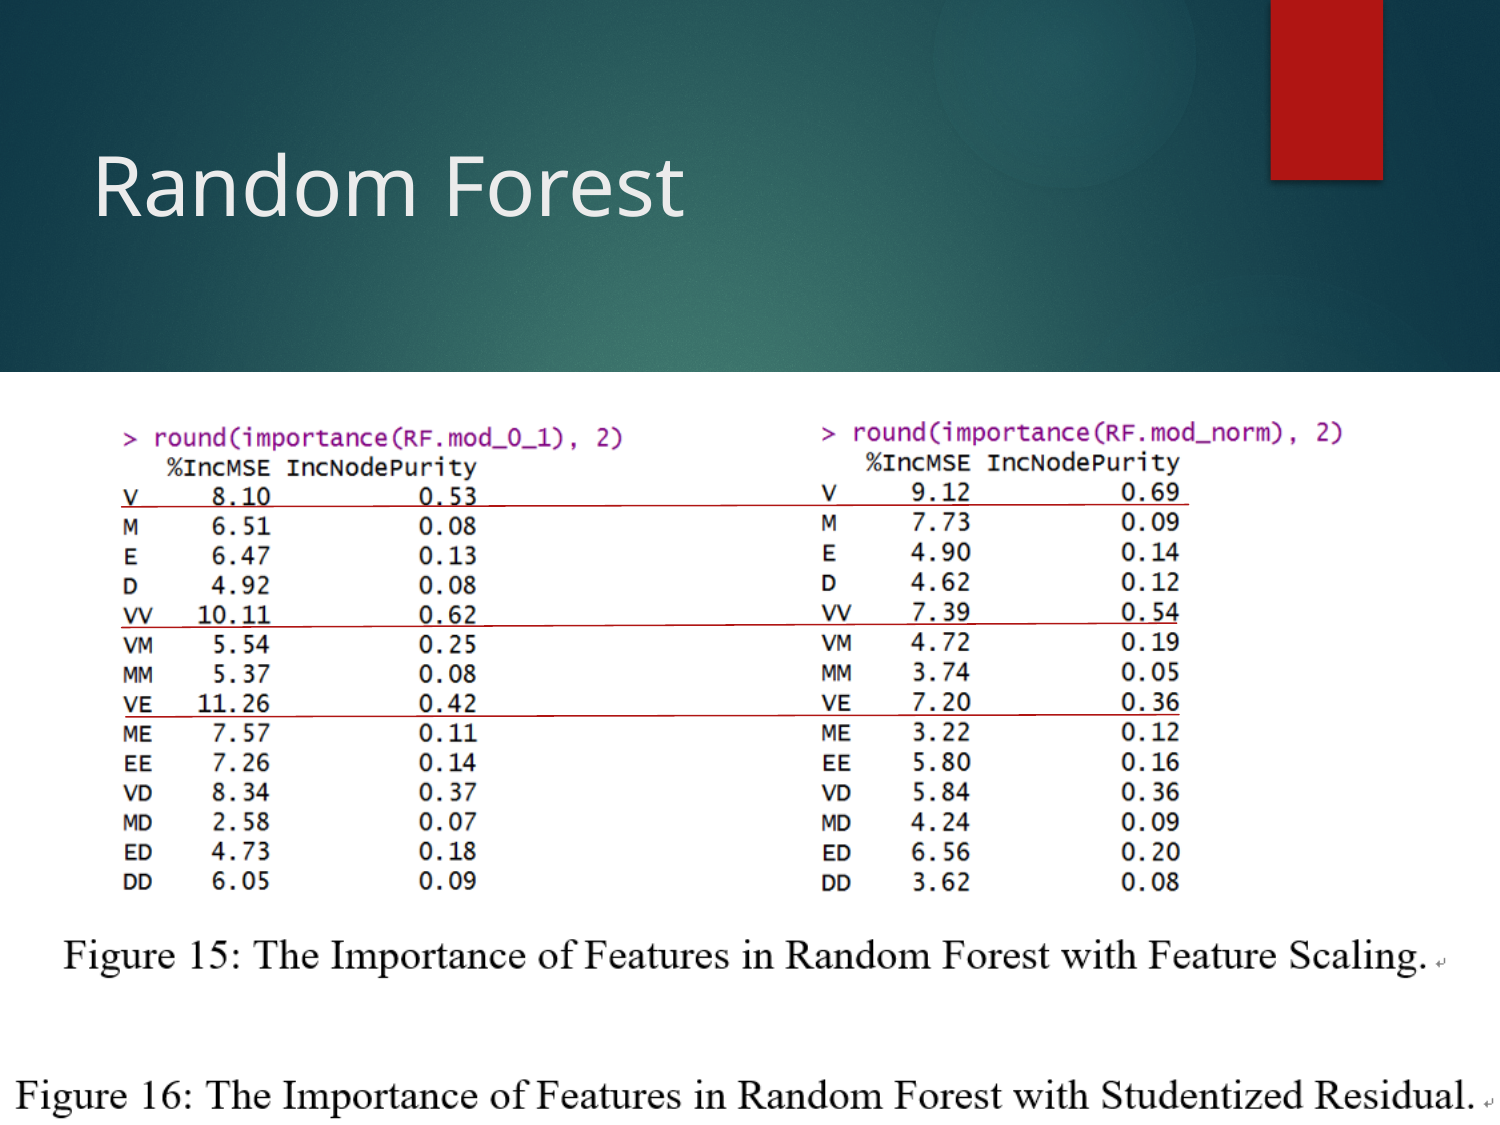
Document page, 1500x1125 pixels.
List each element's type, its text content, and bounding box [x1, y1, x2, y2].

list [0, 372, 1500, 1125]
title Random Forest [76, 125, 1234, 356]
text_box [121, 622, 1178, 628]
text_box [125, 714, 1180, 718]
